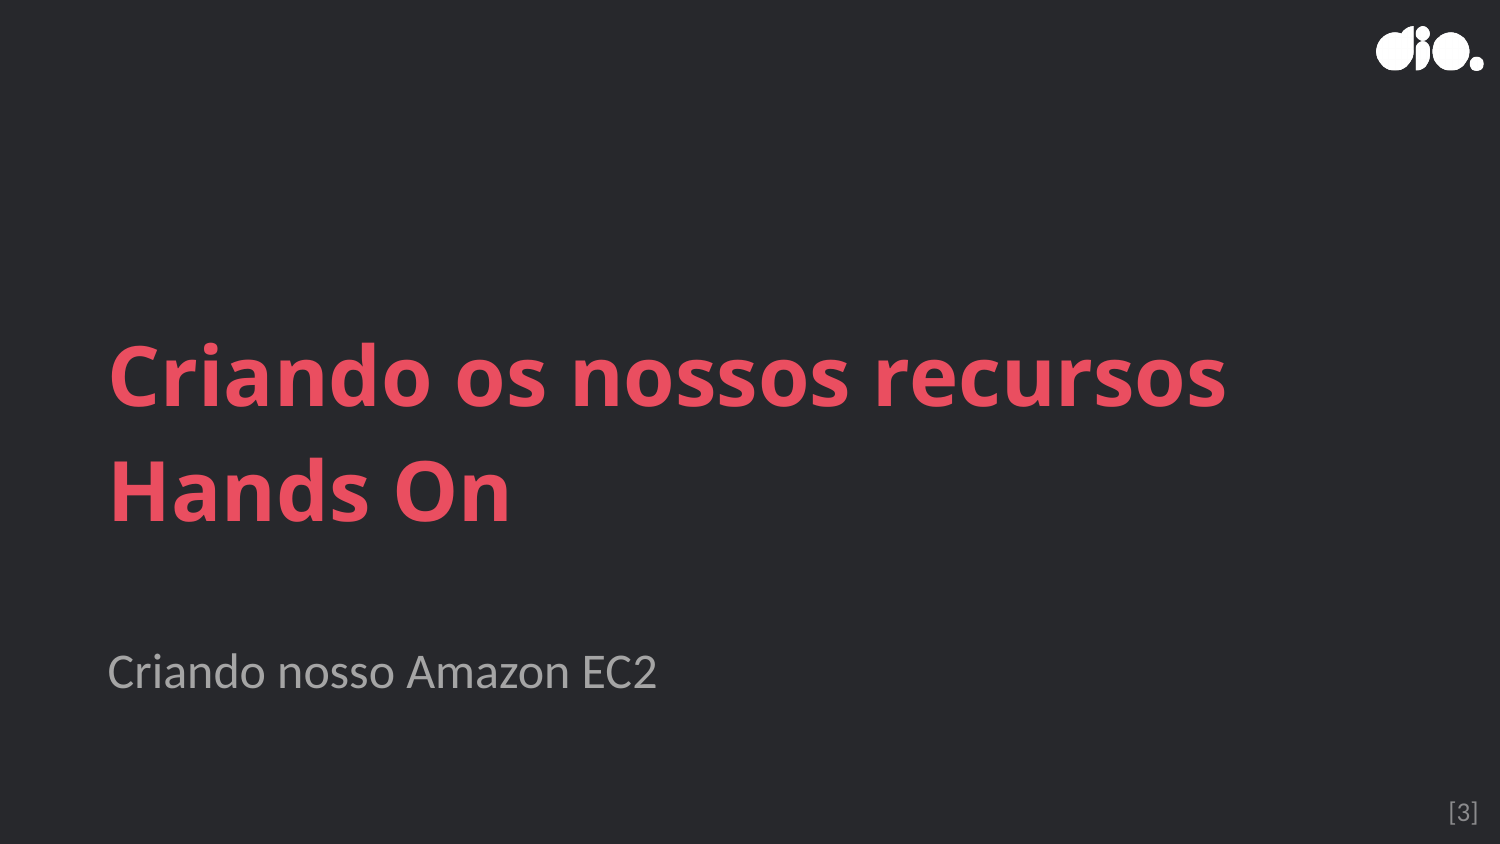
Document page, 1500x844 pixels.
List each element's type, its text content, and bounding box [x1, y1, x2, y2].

text_box Criando nosso Amazon EC2 [92, 635, 1309, 701]
slide_number [3] [1403, 779, 1494, 844]
text_box Criando os nossos recursos Hands On [92, 292, 1309, 558]
picture [1376, 26, 1484, 71]
